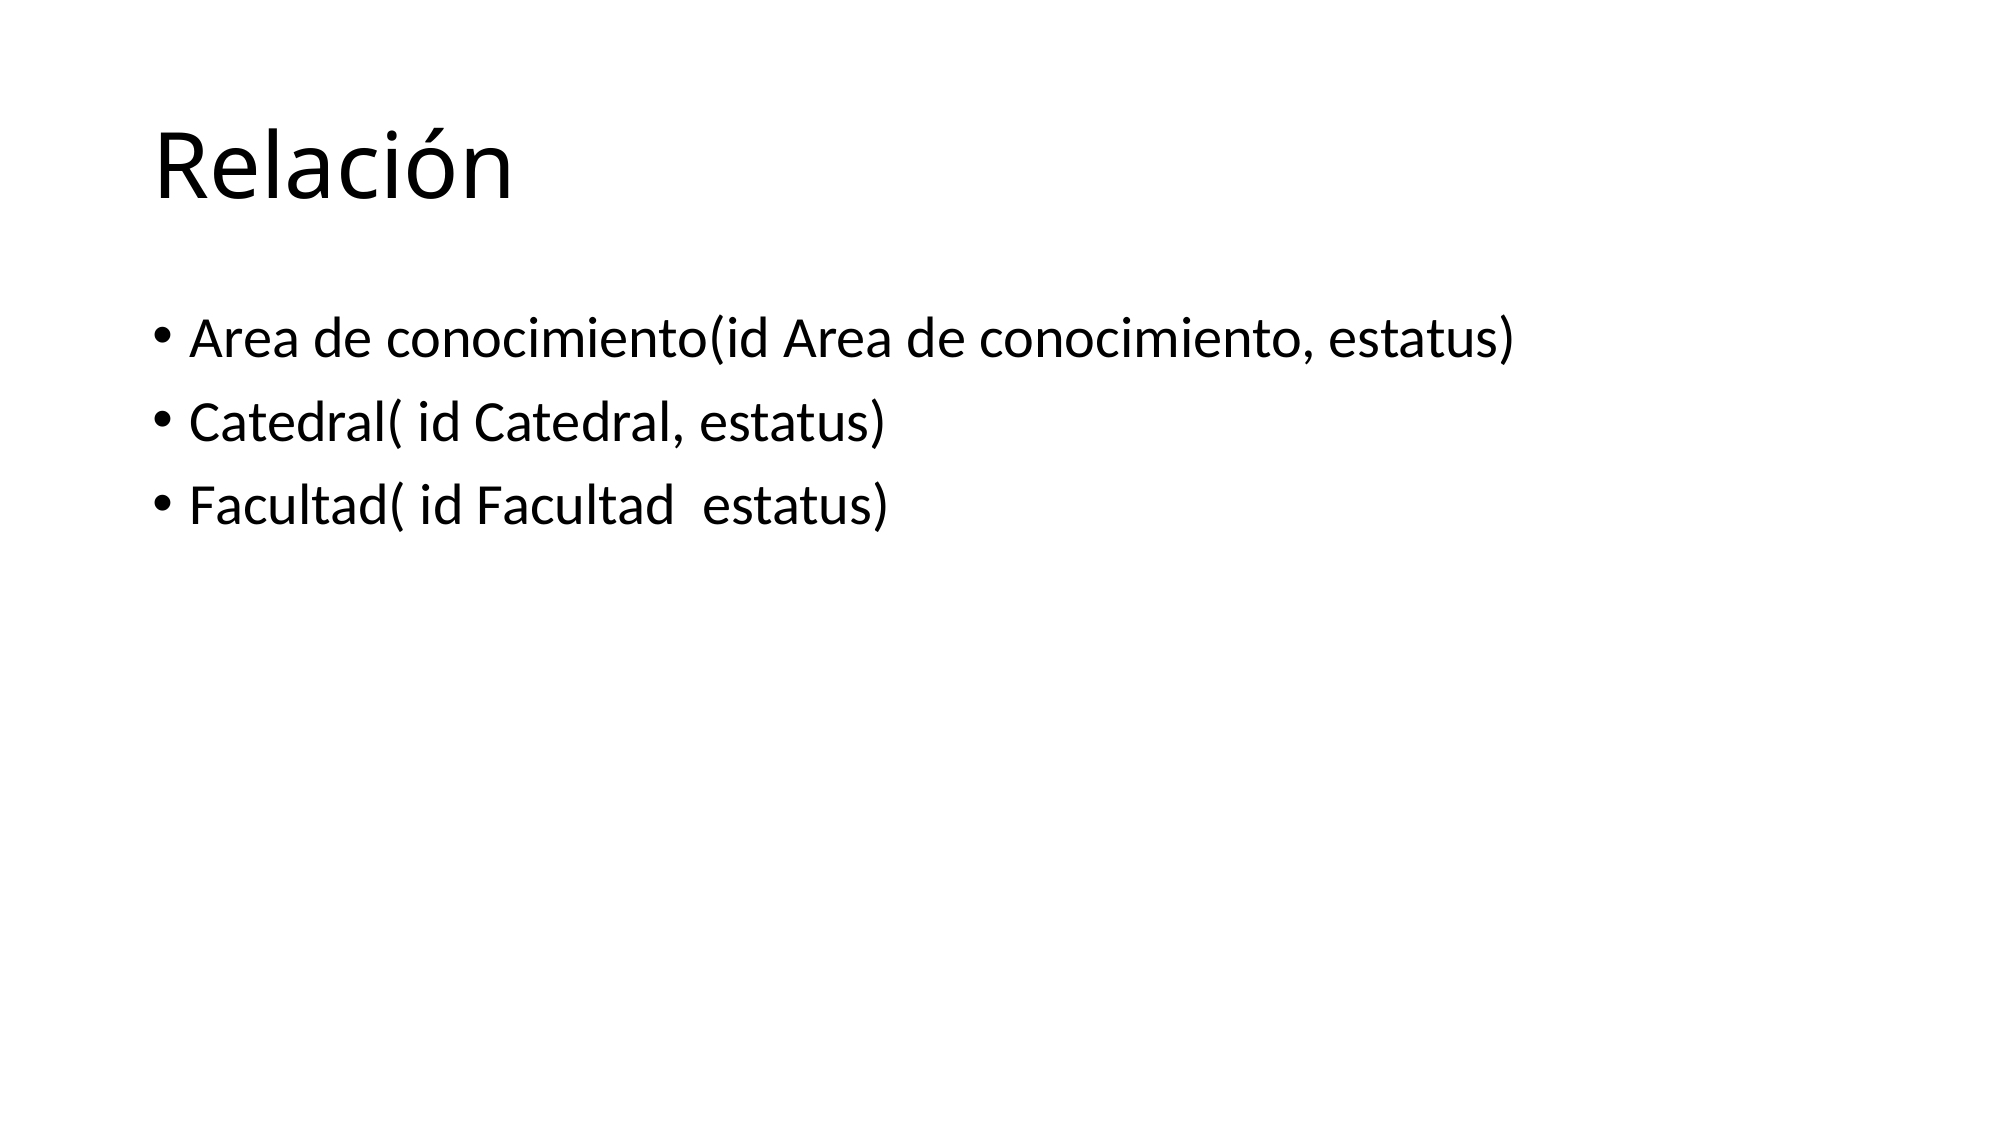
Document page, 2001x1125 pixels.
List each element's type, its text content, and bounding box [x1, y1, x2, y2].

title Relación [137, 59, 1863, 278]
list Area de conocimiento(id Area de conocimiento, estatus) Catedral( id Catedral, estatus) Facultad( id Facultad estatus) [137, 299, 1863, 1014]
